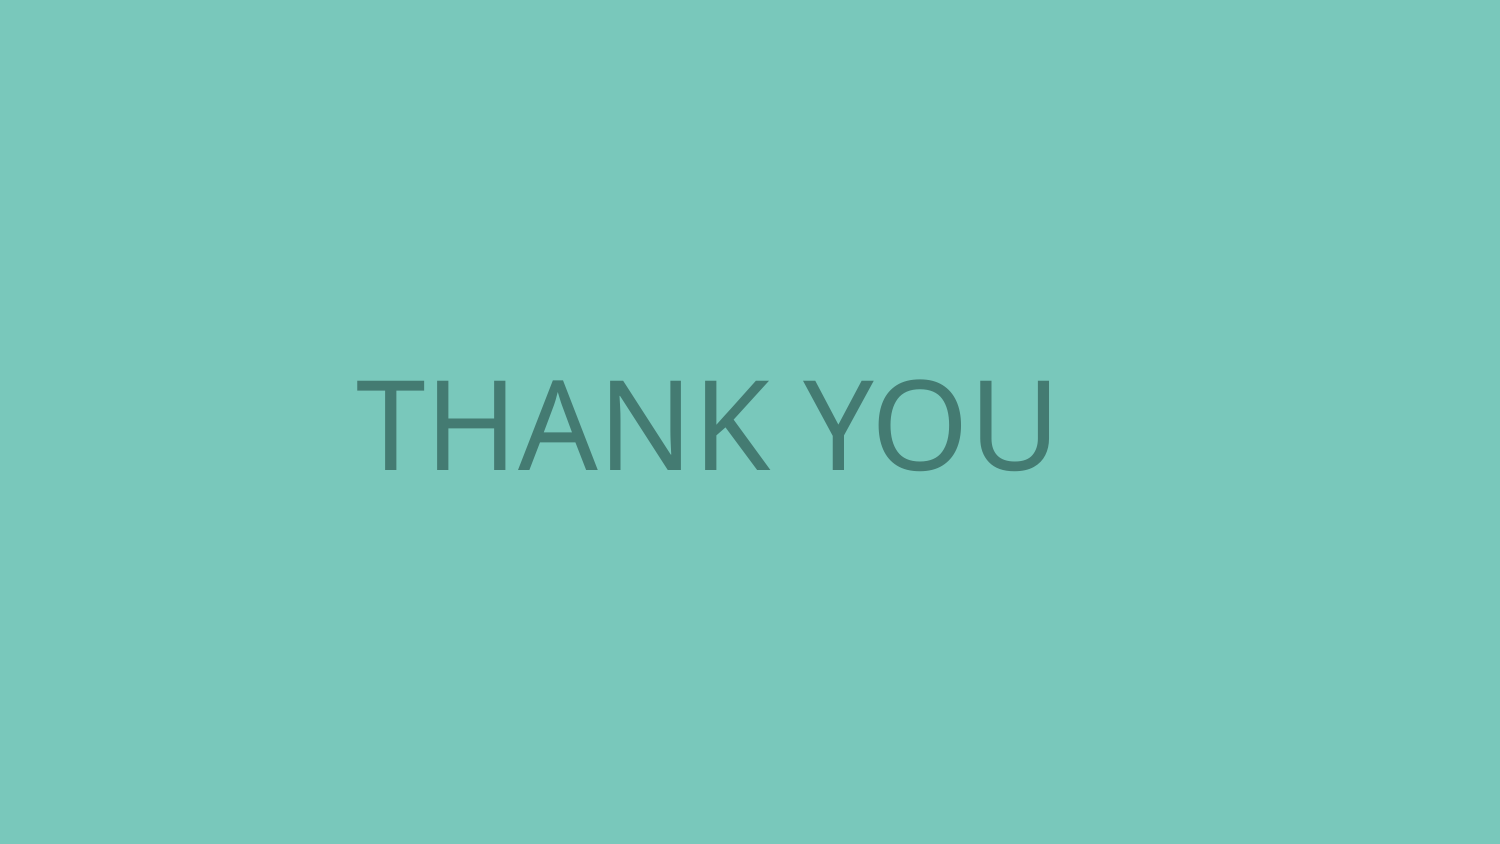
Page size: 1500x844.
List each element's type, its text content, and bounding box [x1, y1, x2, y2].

text_box THANK YOU [341, 338, 1159, 504]
